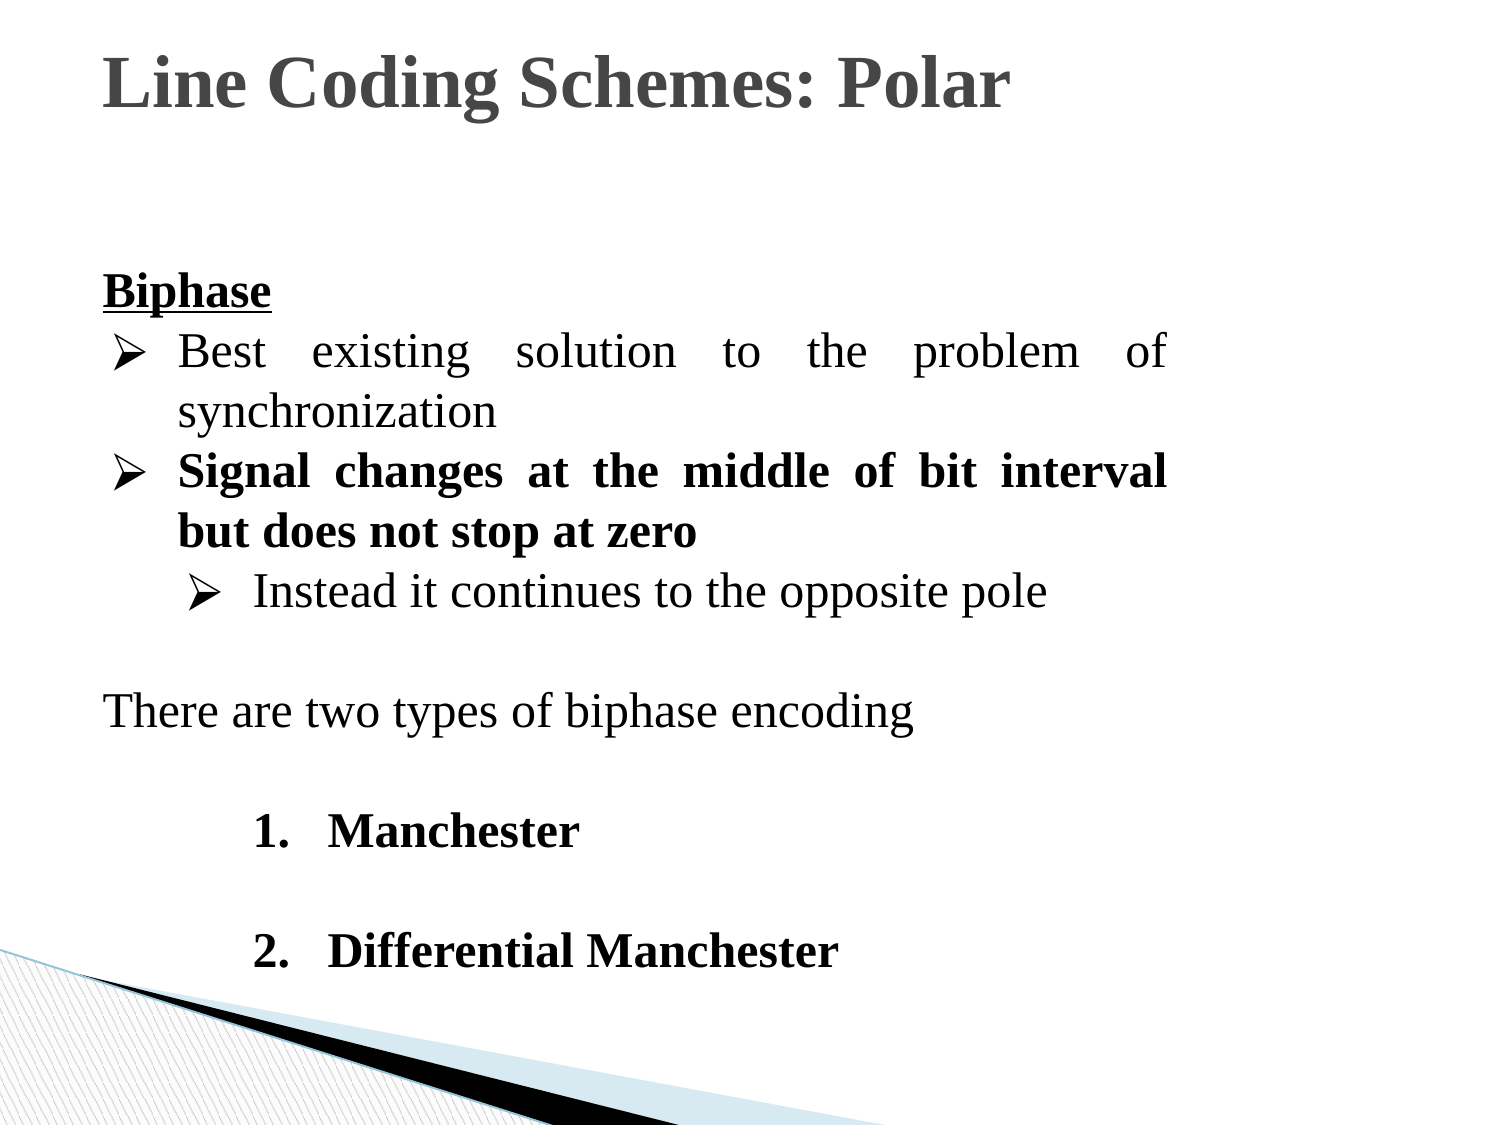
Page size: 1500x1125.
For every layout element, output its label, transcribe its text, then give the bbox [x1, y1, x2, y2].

text_box Line Coding Schemes: Polar [87, 24, 1363, 163]
text_box Biphase Best existing solution to the problem of synchronization Signal changes at the middle of bit interval but does not stop at zero Instead it continues to the opposite pole There are two types of biphase encoding Manchester Differential Manchester [87, 249, 1184, 993]
